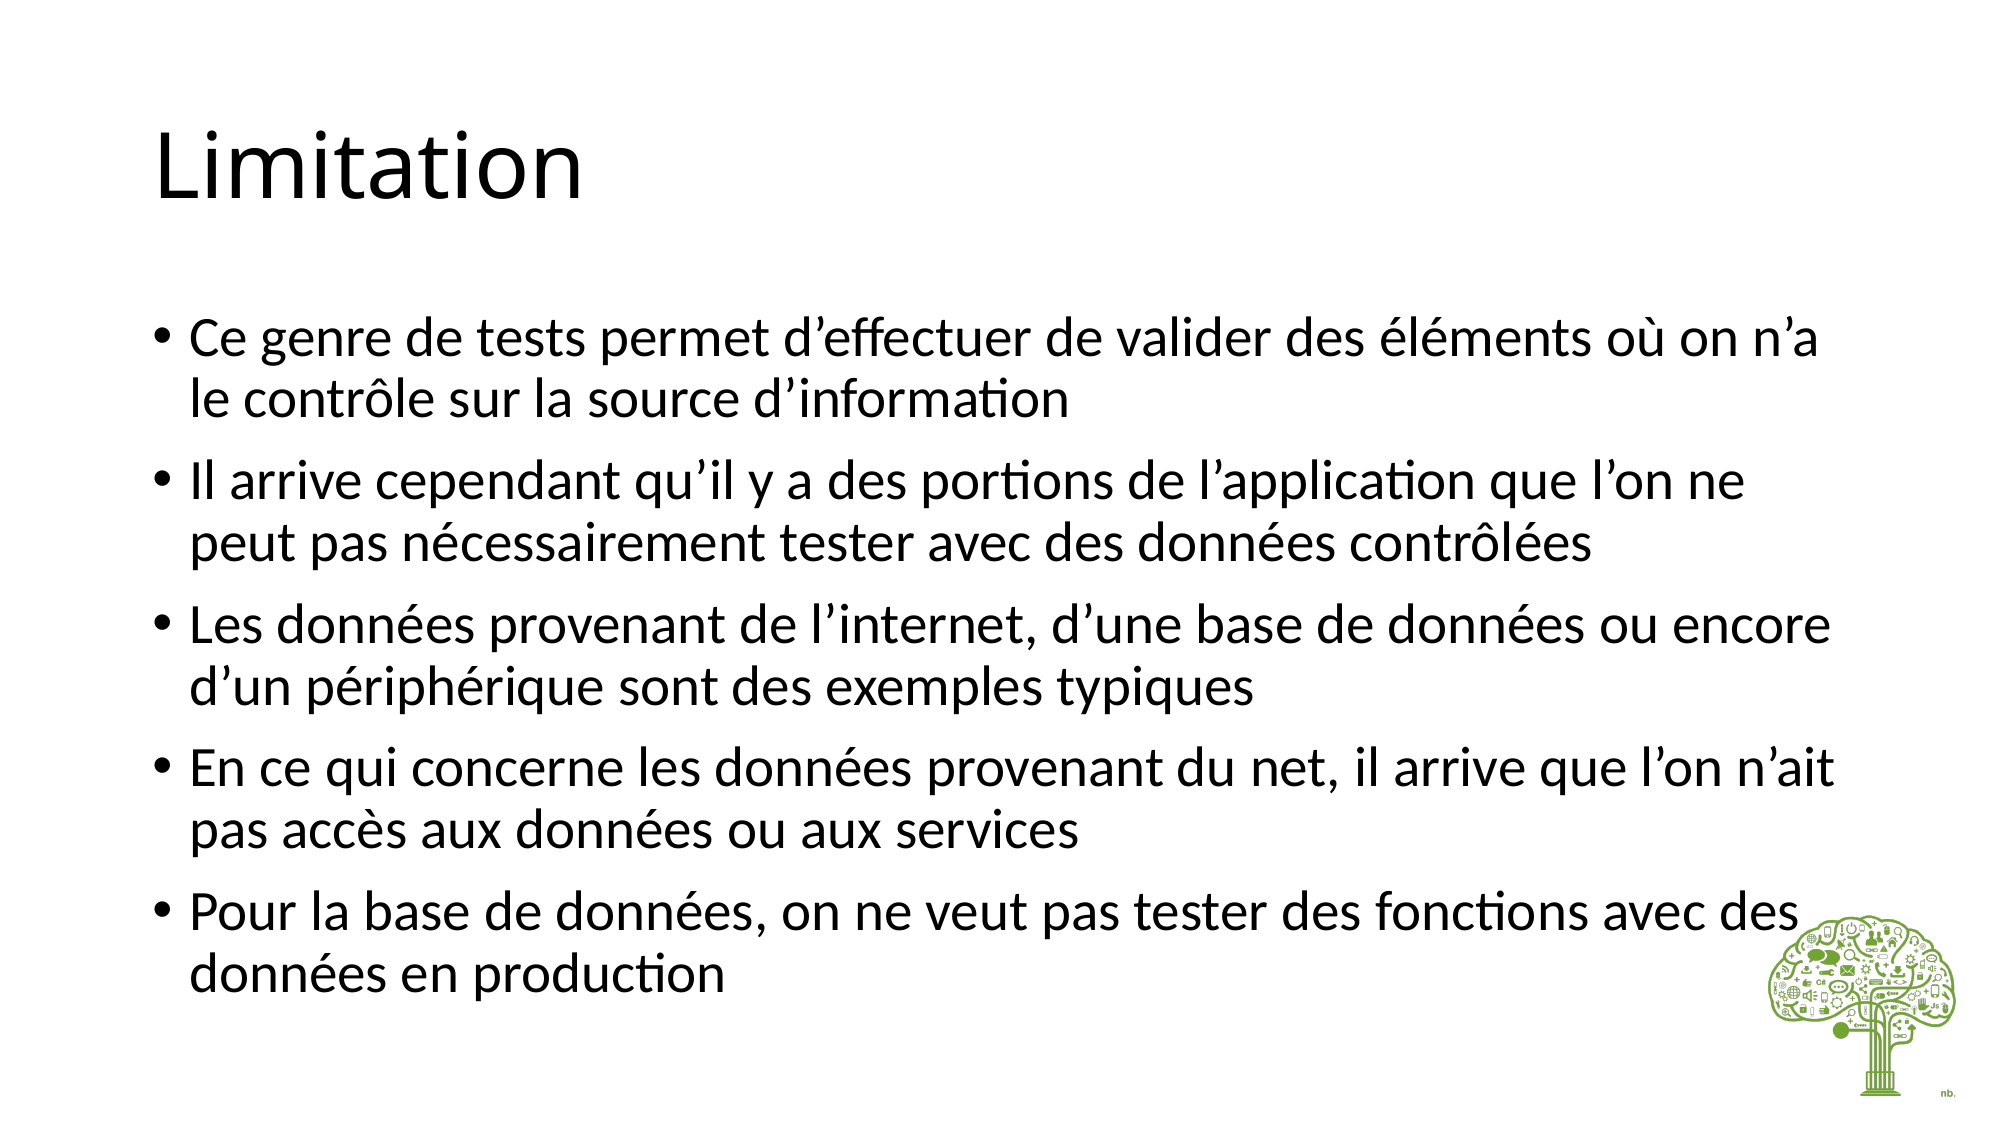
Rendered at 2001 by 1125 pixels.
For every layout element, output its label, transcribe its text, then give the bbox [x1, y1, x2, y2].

title Limitation [137, 59, 1863, 278]
list Ce genre de tests permet d’effectuer de valider des éléments où on n’a le contrôle sur la source d’information Il arrive cependant qu’il y a des portions de l’application que l’on ne peut pas nécessairement tester avec des données contrôlées Les données provenant de l’internet, d’une base de données ou encore d’un périphérique sont des exemples typiques En ce qui concerne les données provenant du net, il arrive que l’on n’ait pas accès aux données ou aux services Pour la base de données, on ne veut pas tester des fonctions avec des données en production [137, 299, 1863, 1014]
picture [1753, 906, 1972, 1103]
